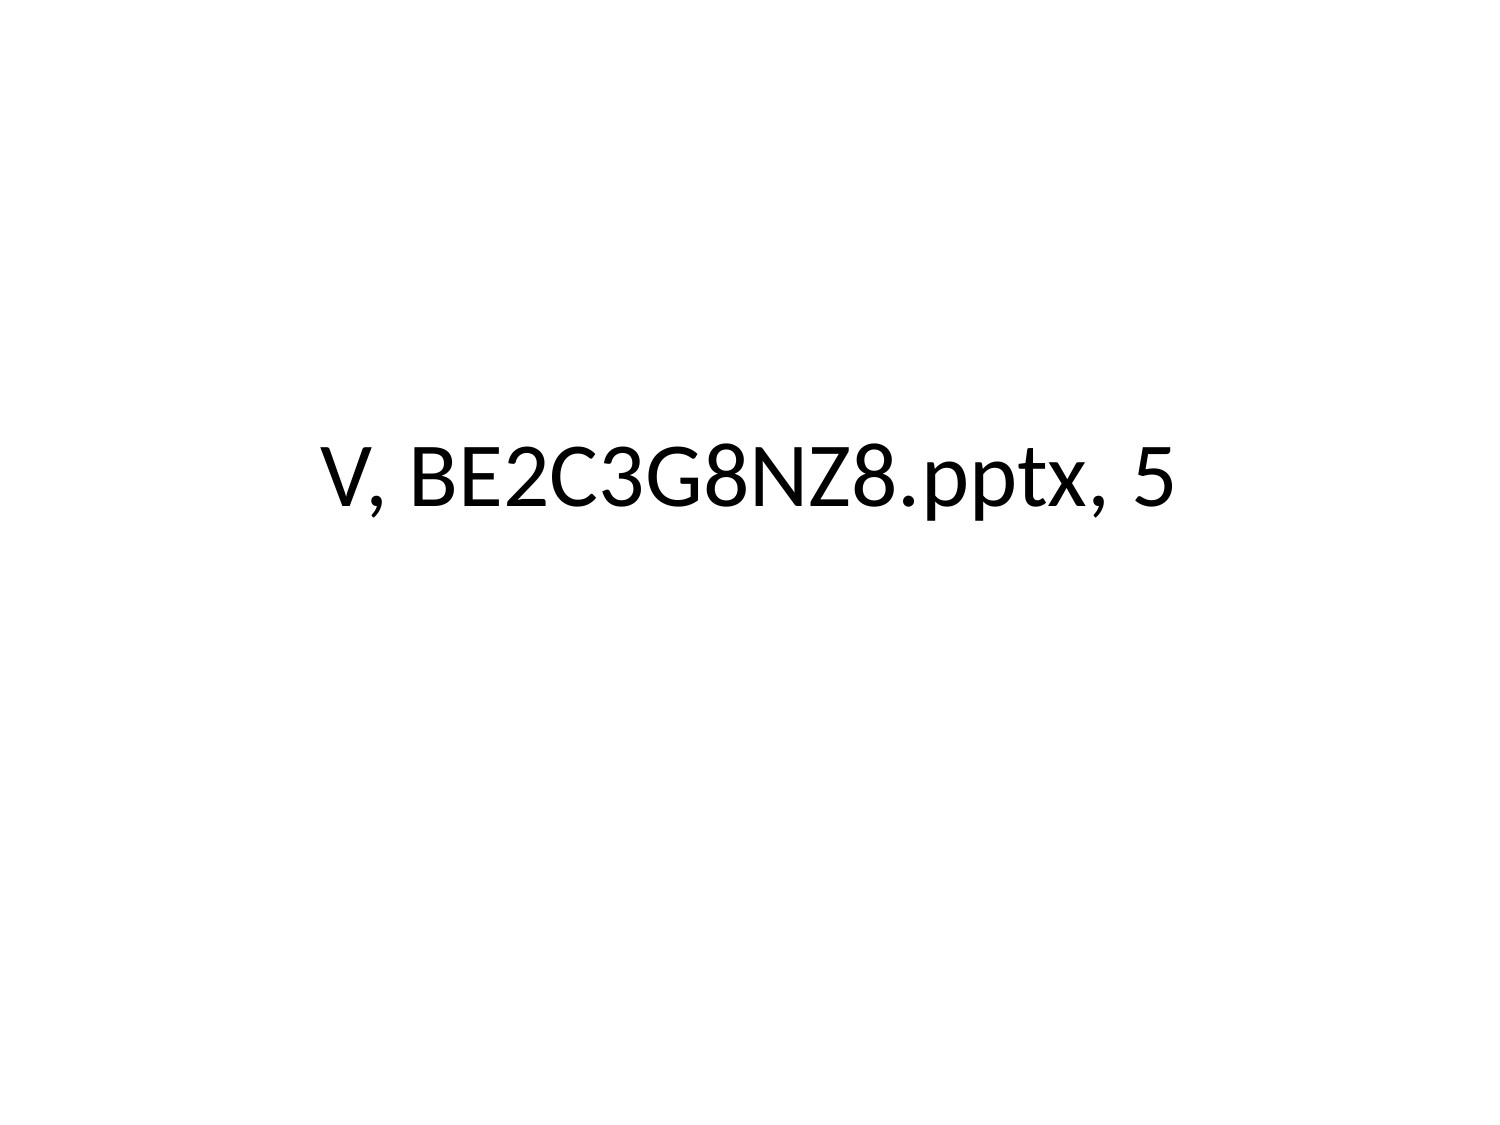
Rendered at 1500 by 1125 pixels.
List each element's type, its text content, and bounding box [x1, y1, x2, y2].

title V, BE2C3G8NZ8.pptx, 5 [112, 349, 1388, 591]
